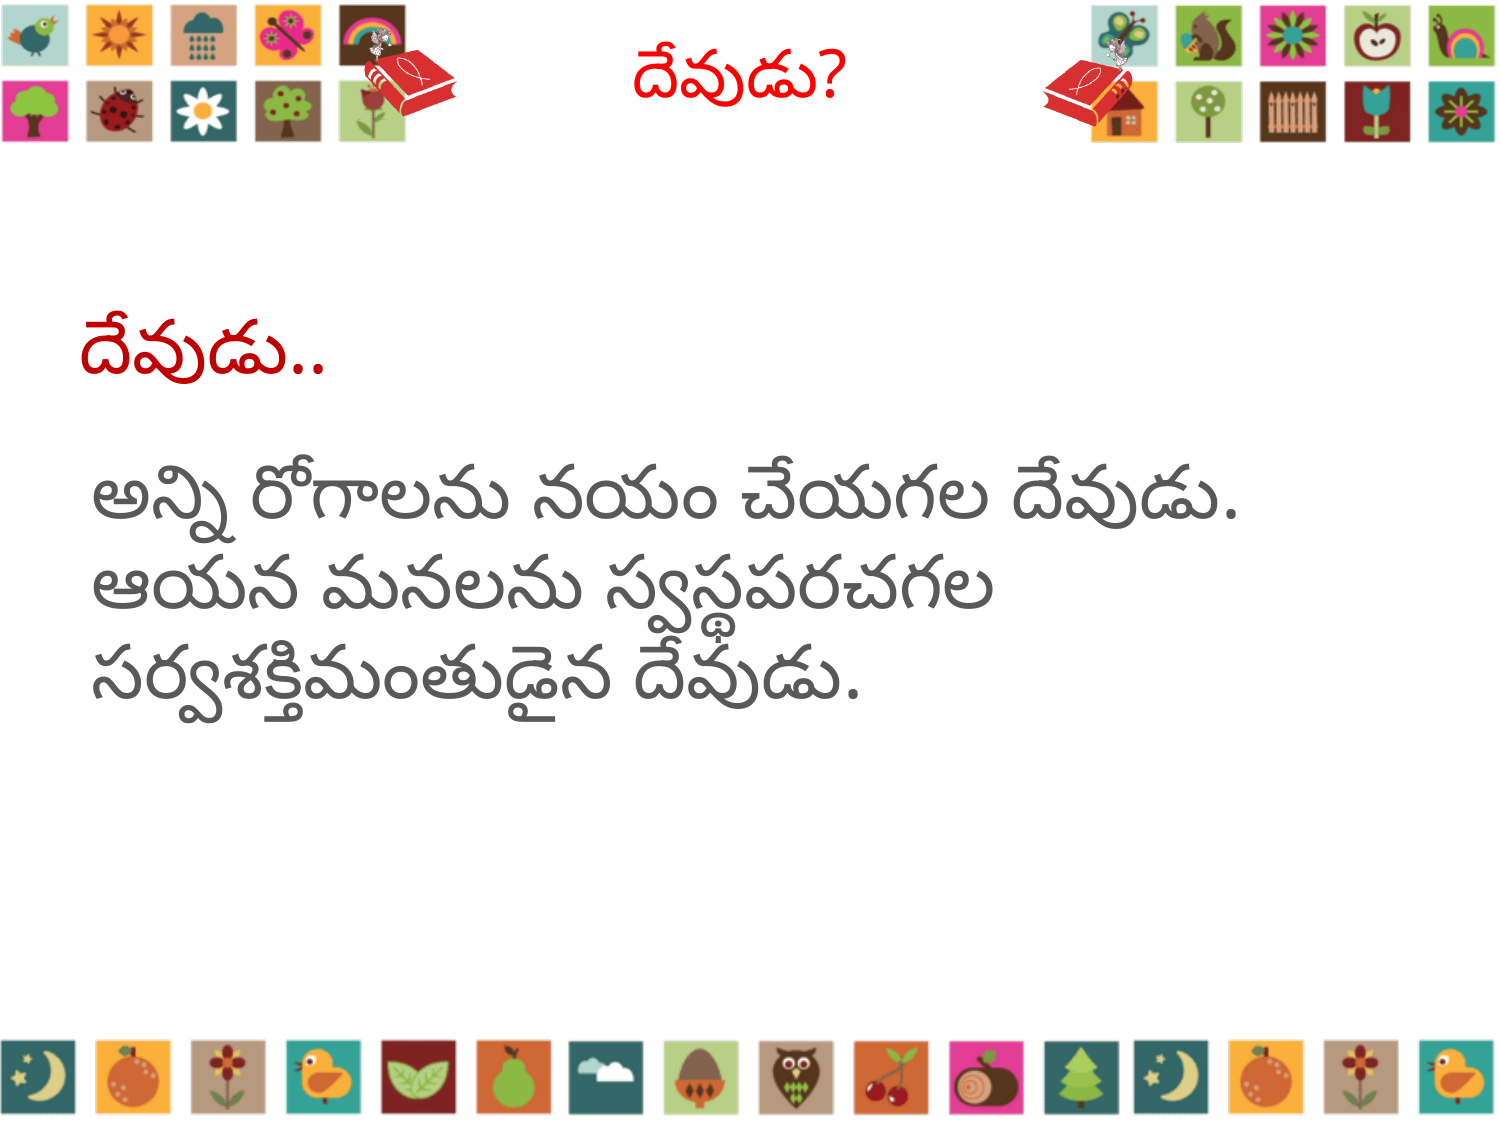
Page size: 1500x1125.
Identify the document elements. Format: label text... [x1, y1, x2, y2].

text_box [0, 1028, 1500, 1118]
text_box అన్ని రోగాలను నయం చేయగల దేవుడు. ఆయన మనలను స్వస్థపరచగల సర్వశక్తిమంతుడైన దేవుడు. [76, 436, 1424, 722]
picture [1011, 3, 1500, 150]
text_box దేవుడు? [494, 23, 1009, 119]
text_box దేవుడు.. [64, 290, 1412, 396]
picture [0, 3, 489, 150]
